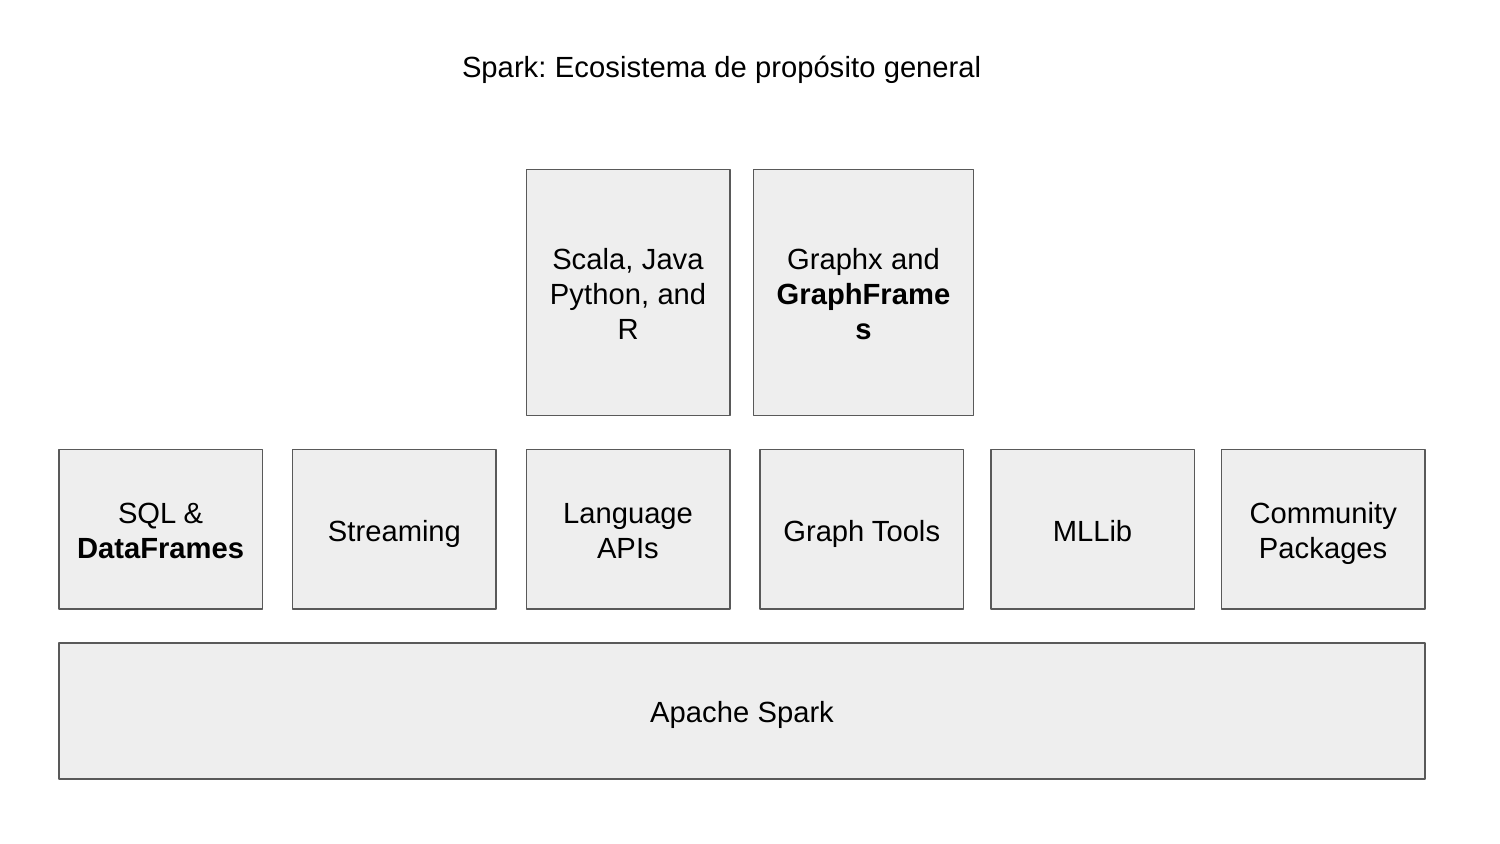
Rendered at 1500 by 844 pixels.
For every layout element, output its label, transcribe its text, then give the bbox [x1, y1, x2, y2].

text_box Graph Tools [760, 449, 964, 610]
text_box SQL & DataFrames [58, 449, 263, 610]
text_box Scala, Java Python, and R [526, 169, 730, 416]
text_box Streaming [292, 449, 497, 610]
text_box Community Packages [1221, 449, 1426, 610]
text_box MLLib [990, 449, 1195, 610]
text_box Spark: Ecosistema de propósito general [258, 33, 1186, 109]
text_box Graphx and GraphFrames [753, 169, 974, 416]
text_box Apache Spark [58, 643, 1426, 779]
text_box Language APIs [526, 449, 730, 610]
